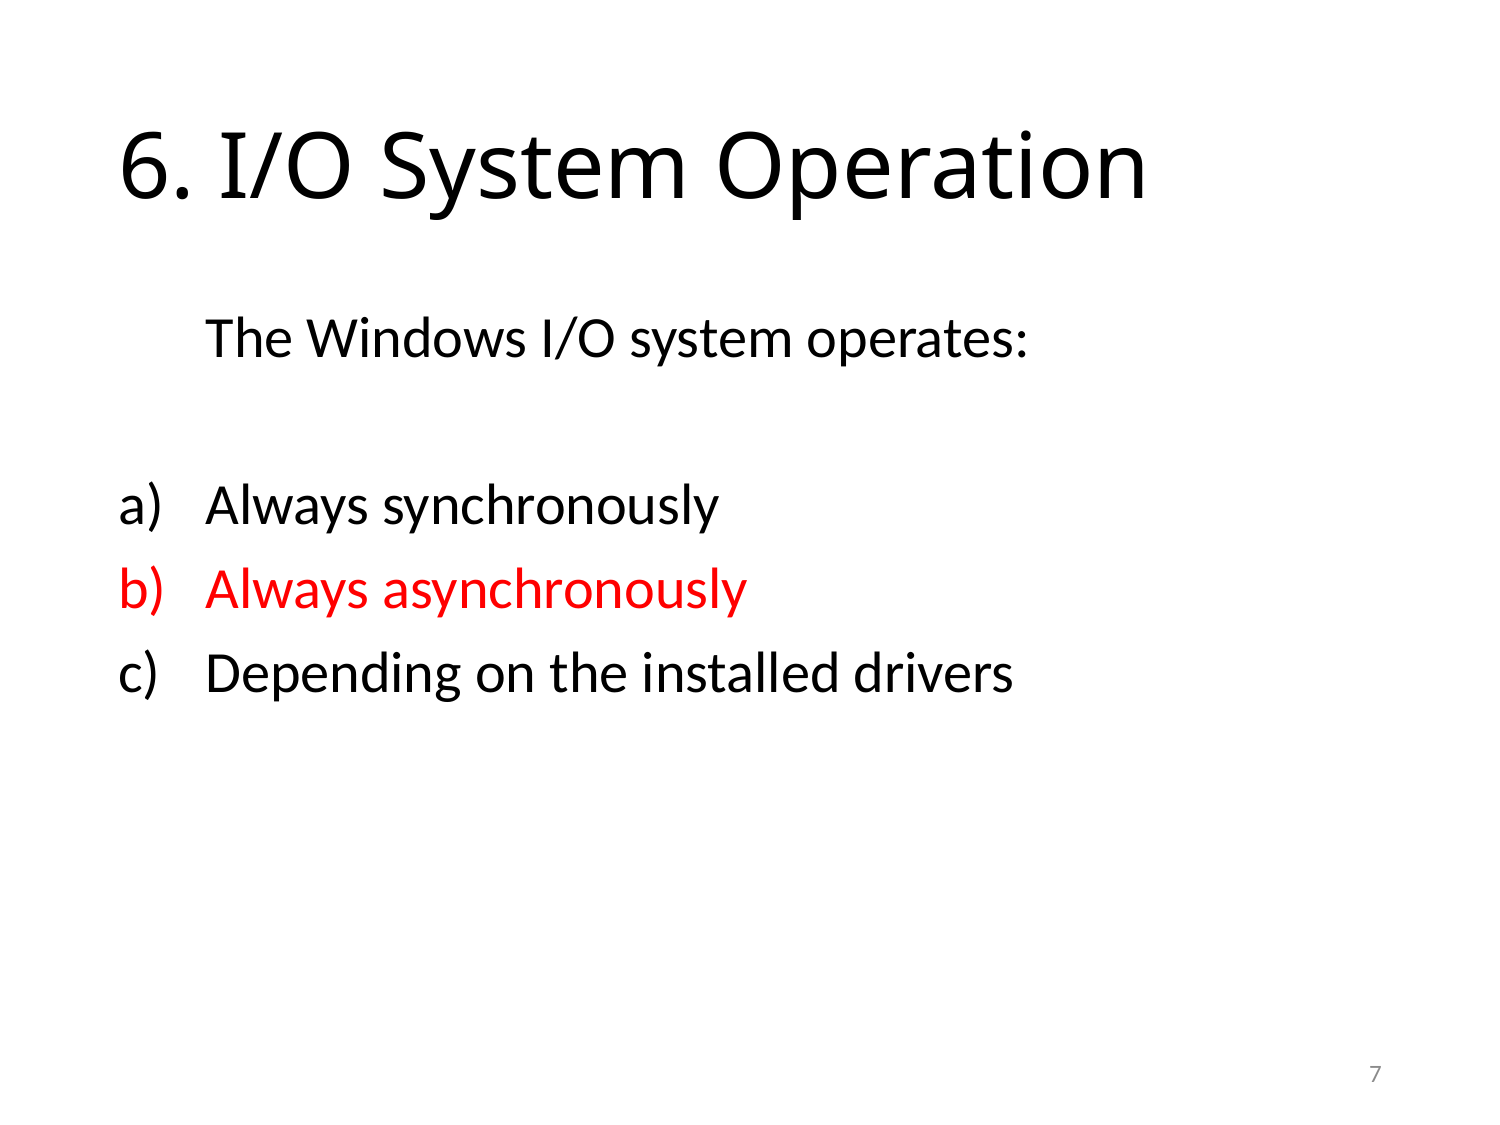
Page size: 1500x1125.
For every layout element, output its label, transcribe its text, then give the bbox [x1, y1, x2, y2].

list The Windows I/O system operates: Always synchronously Always asynchronously Depending on the installed drivers [103, 299, 1397, 1014]
title 6. I/O System Operation [103, 59, 1397, 278]
slide_number 7 [1059, 1042, 1397, 1103]
